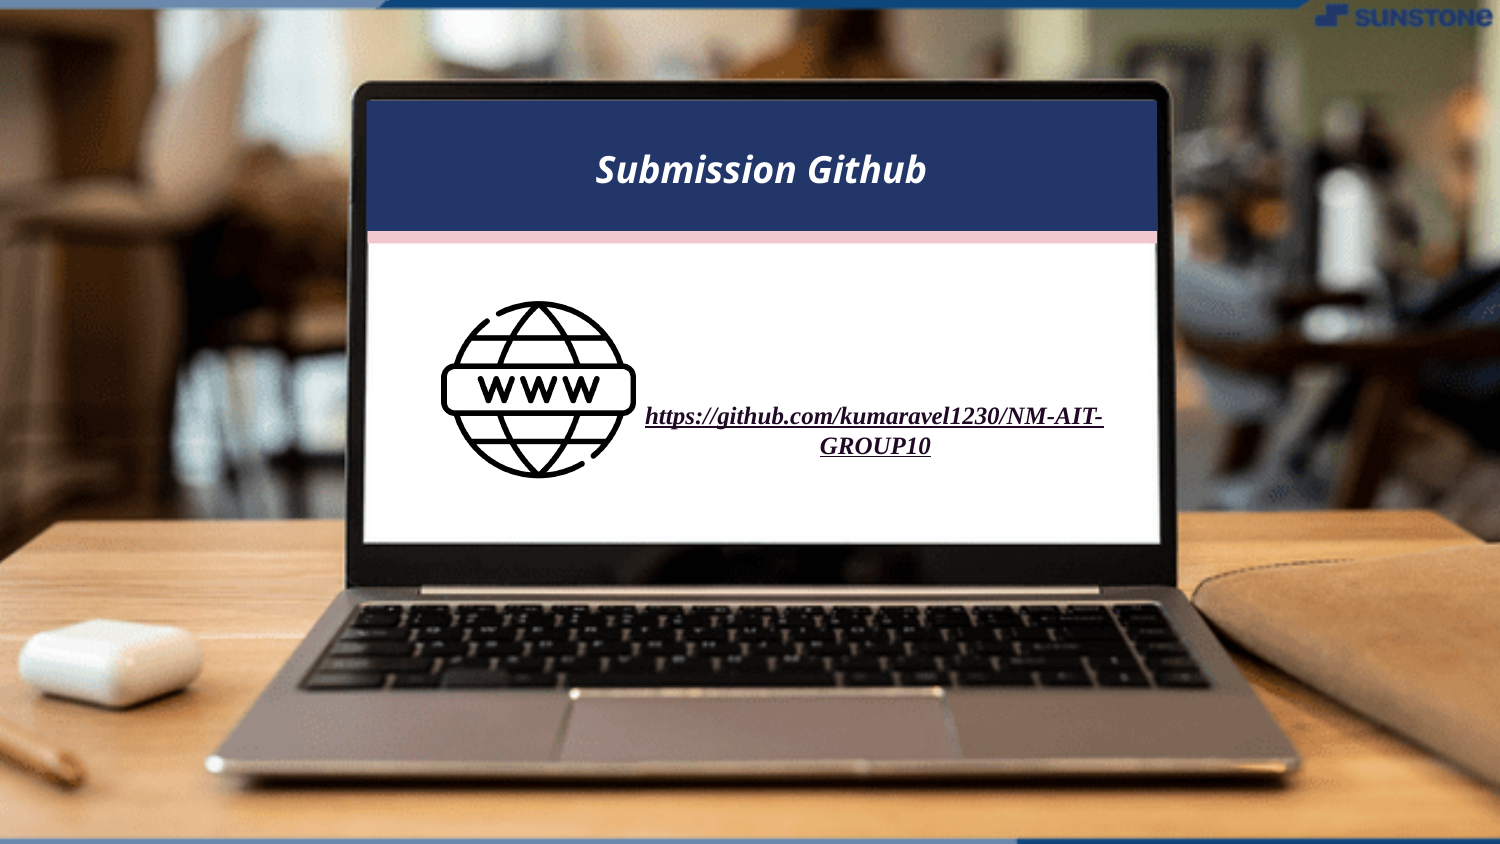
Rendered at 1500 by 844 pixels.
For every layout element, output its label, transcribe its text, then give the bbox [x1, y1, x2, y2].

picture [0, 0, 1500, 844]
list https://github.com/kumaravel1230/NM-AIT-GROUP10 [588, 184, 1161, 675]
list Submission Github [432, 131, 1091, 206]
